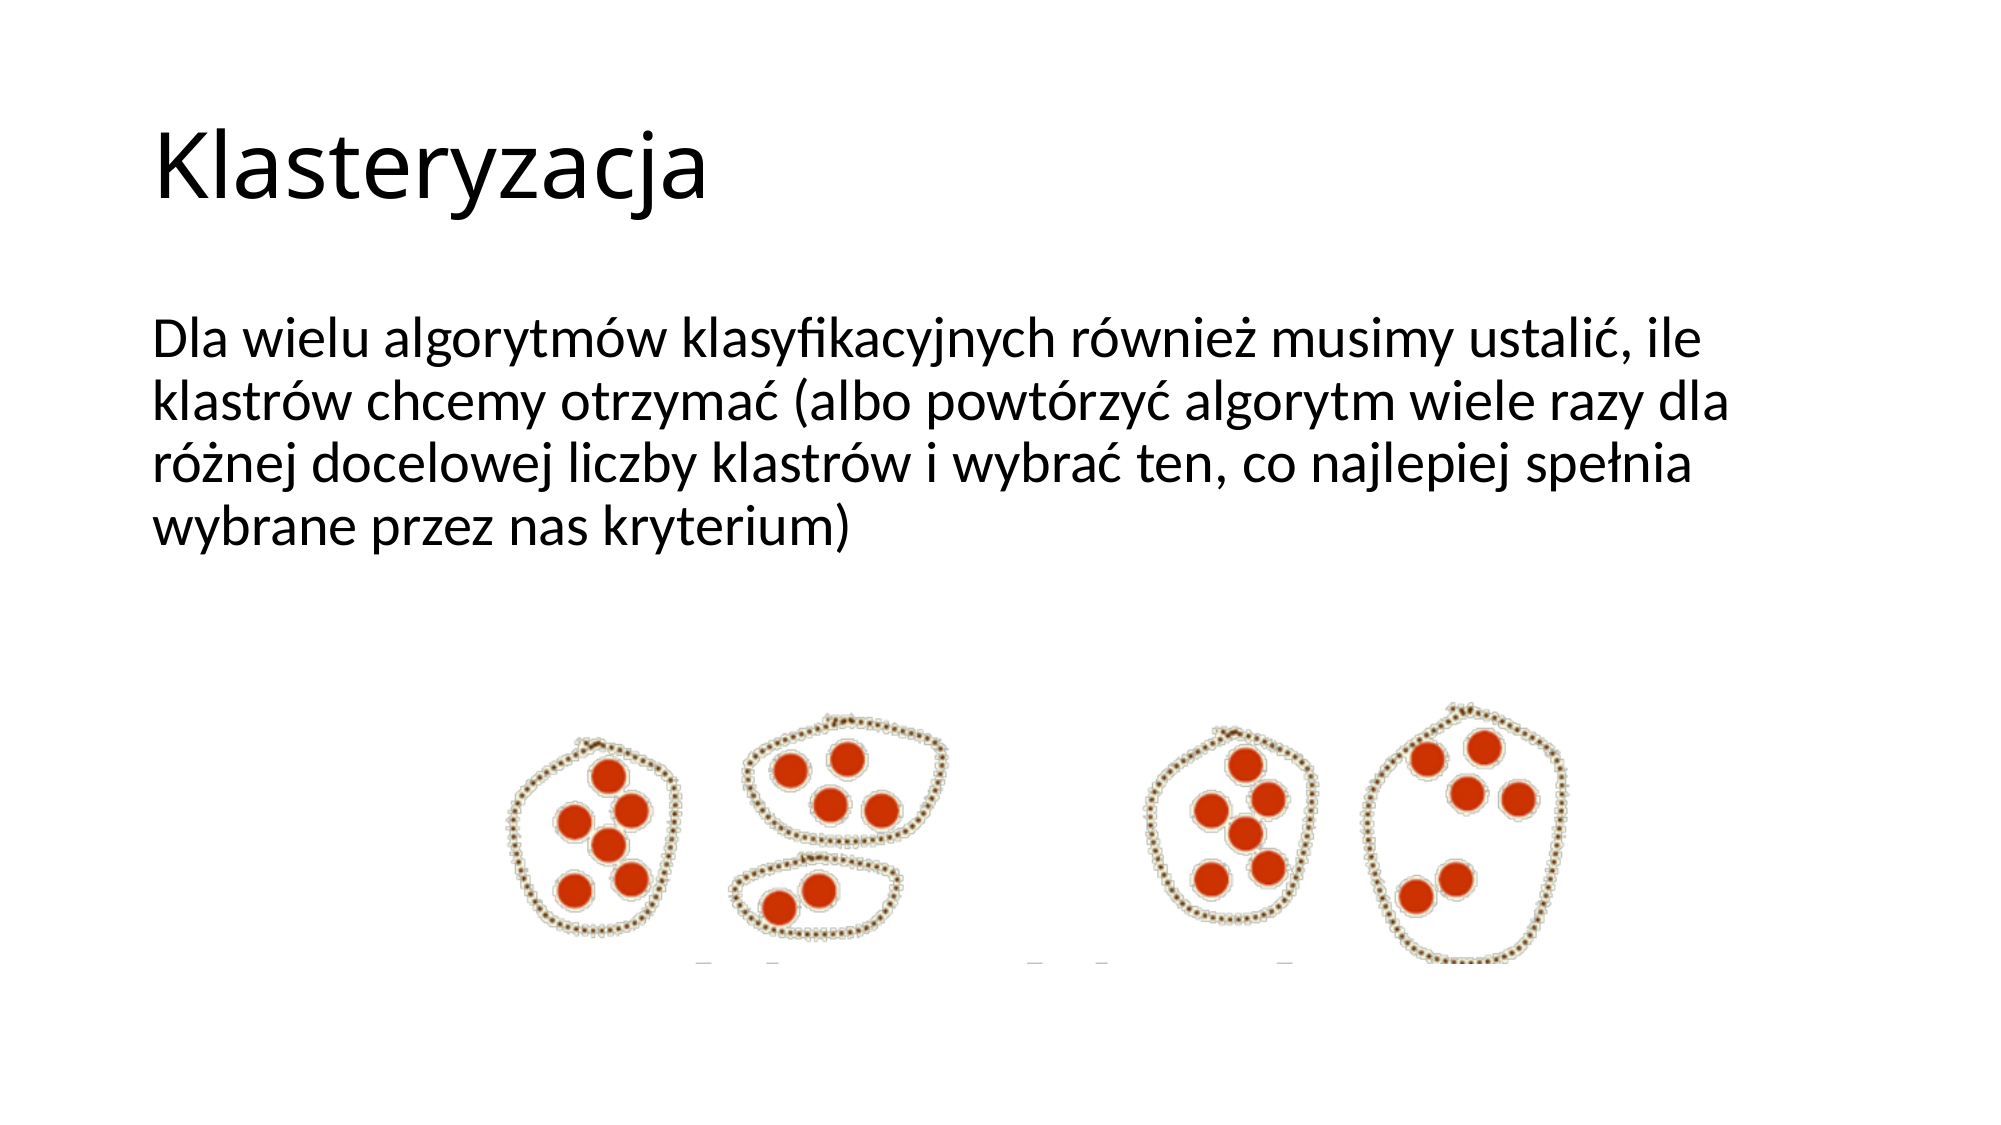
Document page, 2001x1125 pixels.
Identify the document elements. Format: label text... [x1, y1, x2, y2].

title Klasteryzacja [137, 59, 1863, 278]
picture [472, 682, 1612, 964]
list Dla wielu algorytmów klasyfikacyjnych również musimy ustalić, ile klastrów chcemy otrzymać (albo powtórzyć algorytm wiele razy dla różnej docelowej liczby klastrów i wybrać ten, co najlepiej spełnia wybrane przez nas kryterium) [137, 299, 1863, 1125]
